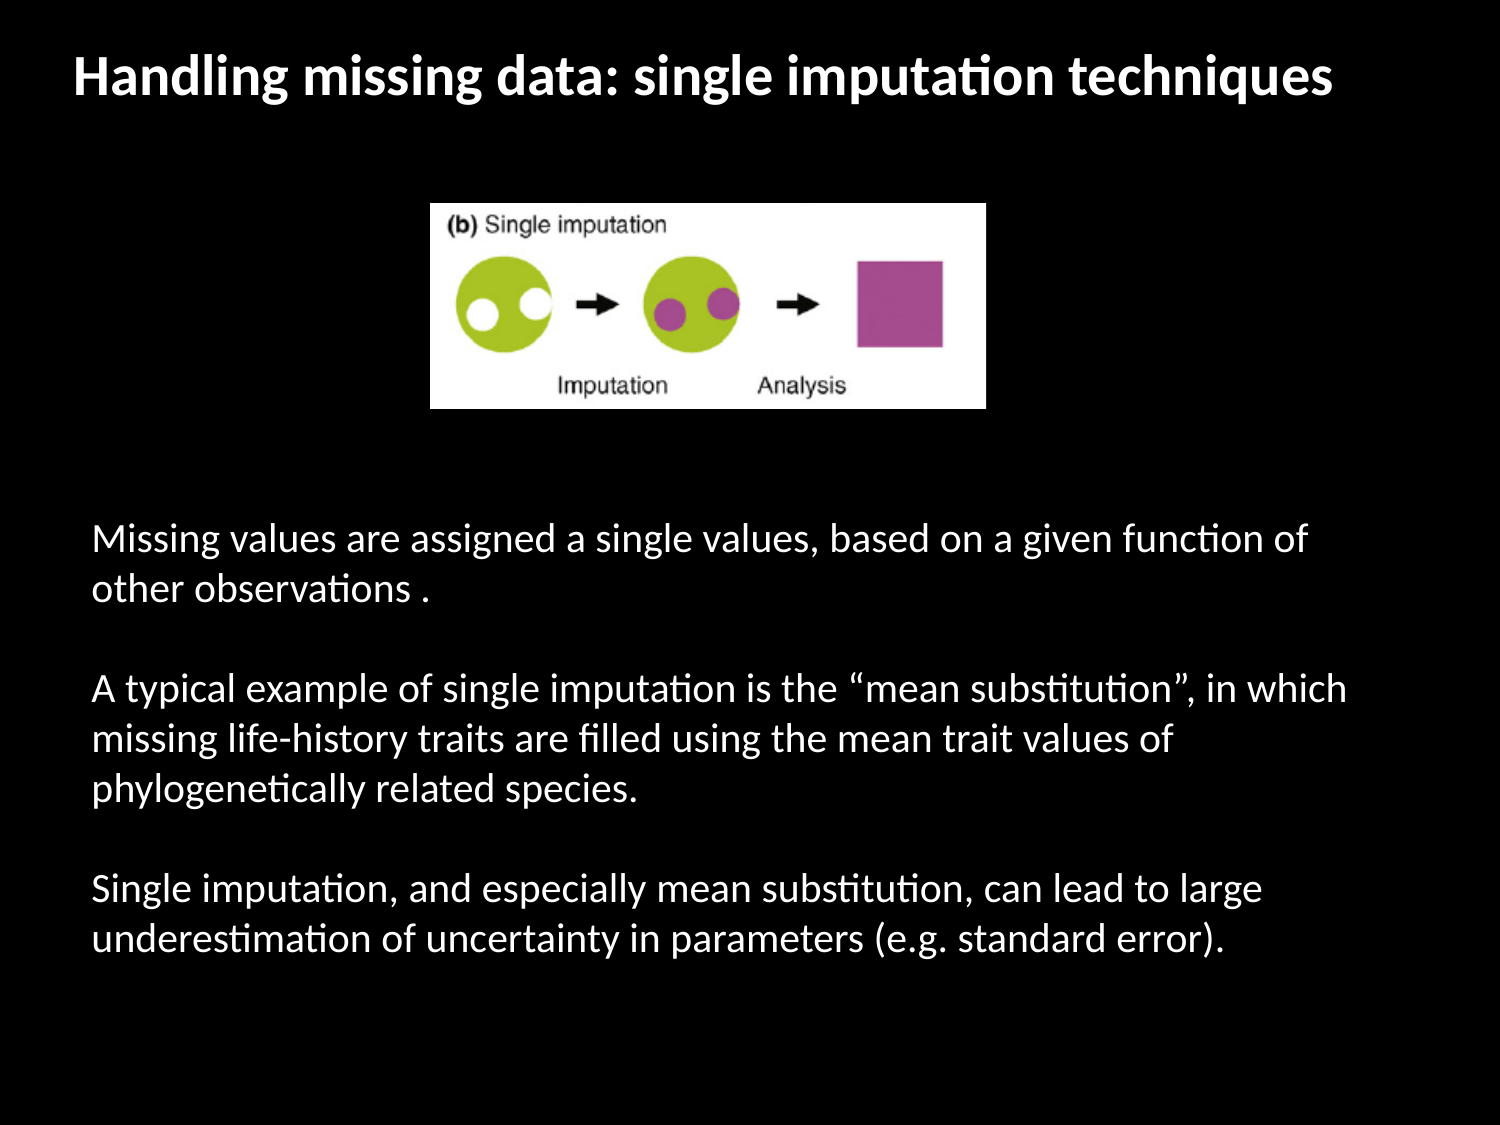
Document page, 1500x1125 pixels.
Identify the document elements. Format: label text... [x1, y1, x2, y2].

picture [429, 203, 987, 410]
text_box Handling missing data: single imputation techniques [59, 29, 1477, 114]
text_box Missing values are assigned a single values, based on a given function of other observations . A typical example of single imputation is the “mean substitution”, in which missing life-history traits are filled using the mean trait values of phylogenetically related species. Single imputation, and especially mean substitution, can lead to large underestimation of uncertainty in parameters (e.g. standard error). [76, 503, 1412, 969]
